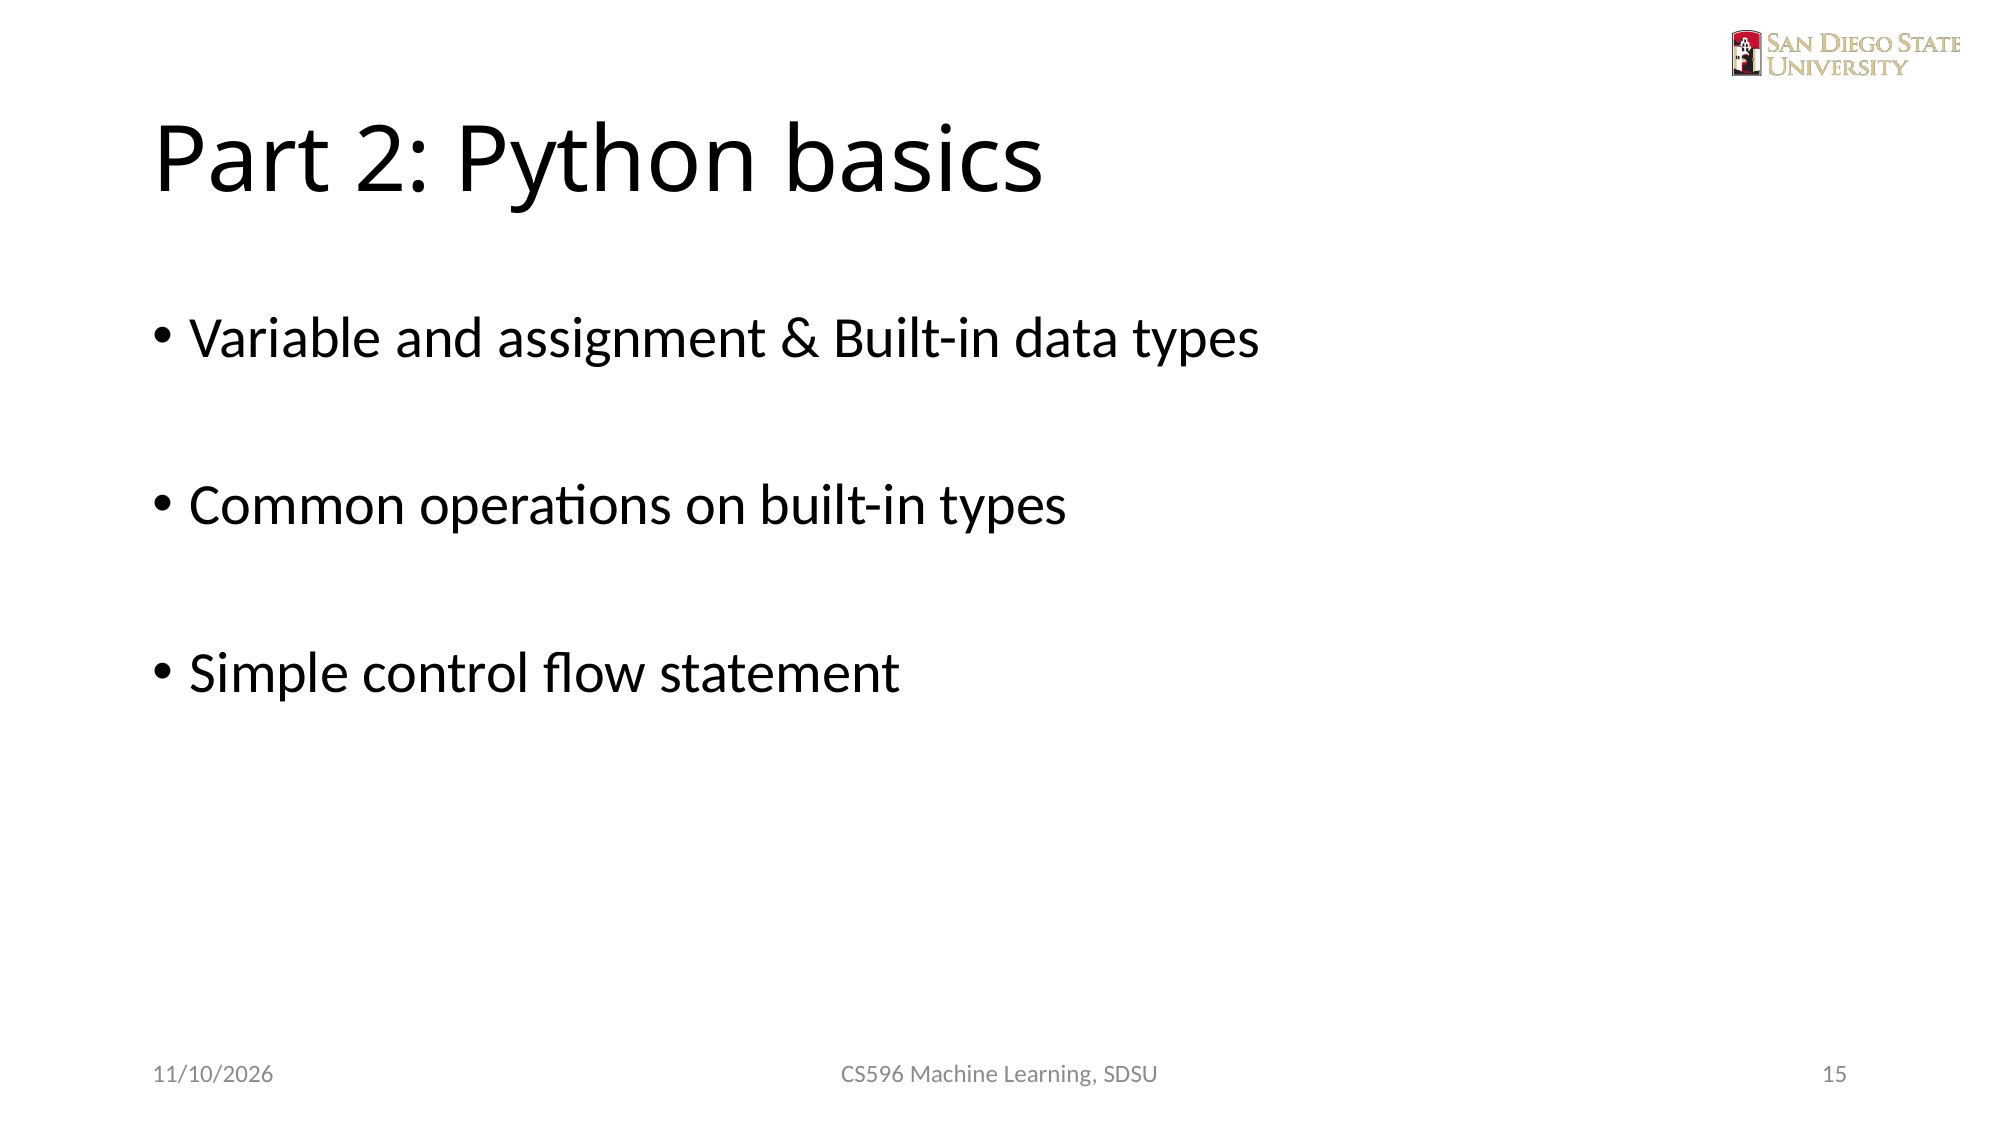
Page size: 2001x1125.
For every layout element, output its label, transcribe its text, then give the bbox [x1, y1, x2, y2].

list Variable and assignment & Built-in data types Common operations on built-in types Simple control flow statement [137, 299, 1863, 1014]
picture [1732, 30, 1960, 76]
footer CS596 Machine Learning, SDSU [662, 1042, 1338, 1103]
text_box Part 2: Python basics [137, 52, 1863, 270]
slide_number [137, 1042, 588, 1103]
slide_number 15 [1412, 1042, 1863, 1103]
